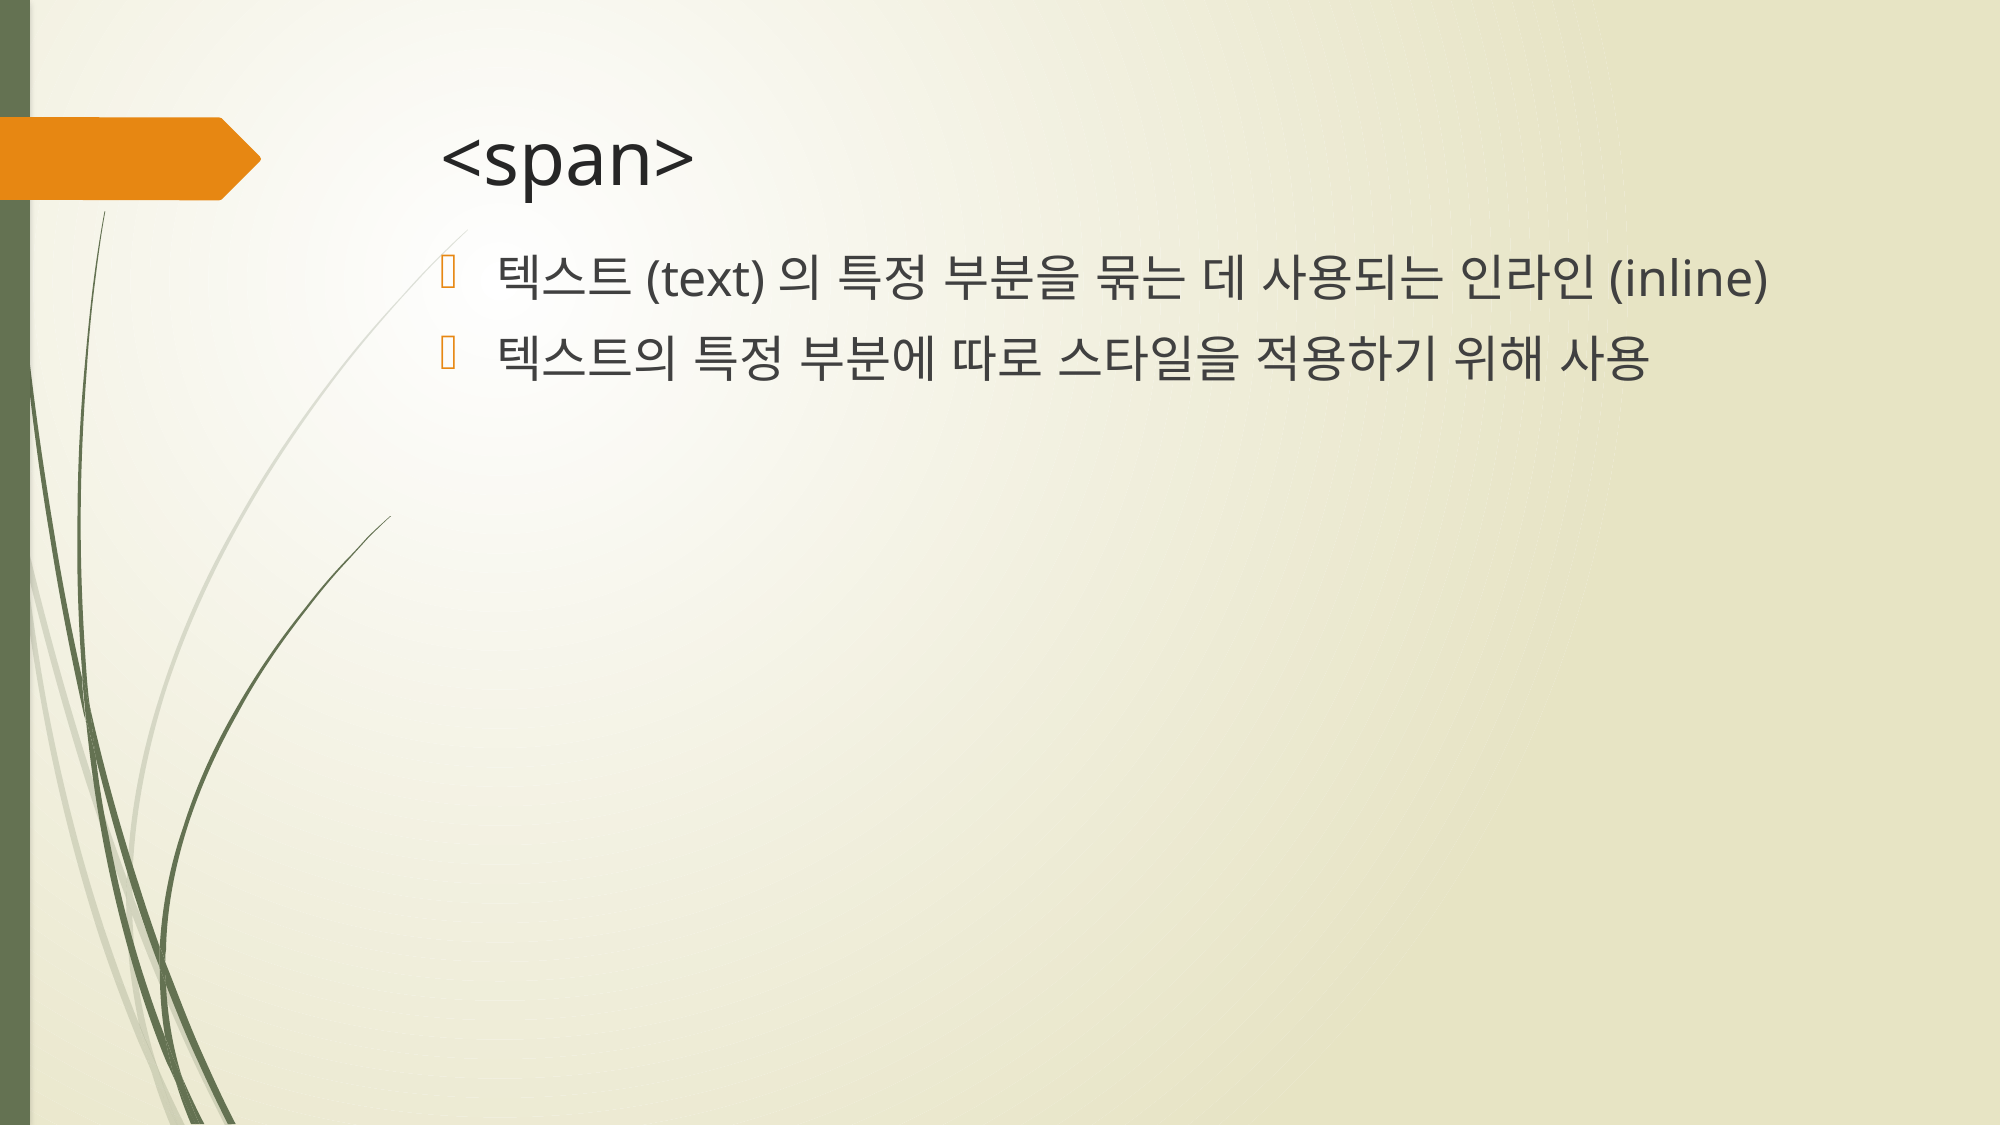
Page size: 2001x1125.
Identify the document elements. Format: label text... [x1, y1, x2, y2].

title <span> [425, 102, 1888, 239]
list 텍스트(text)의 특정 부분을 묶는 데 사용되는 인라인(inline) 텍스트의 특정 부분에 따로 스타일을 적용하기 위해 사용 [424, 239, 1888, 970]
